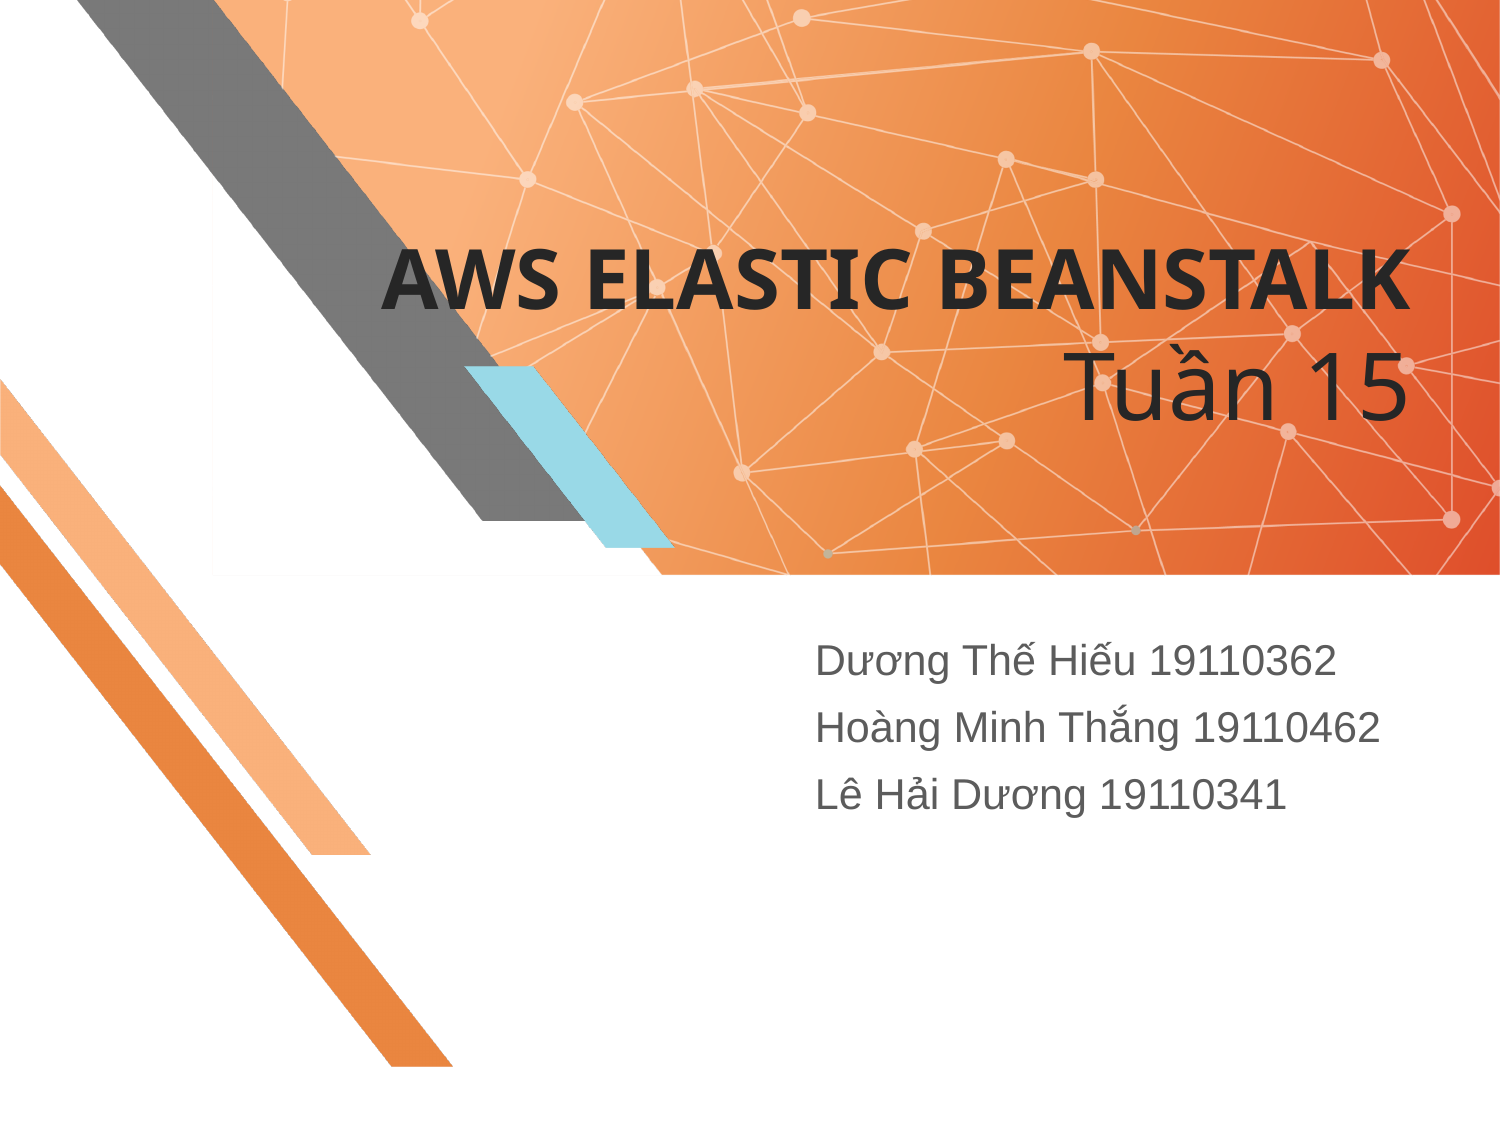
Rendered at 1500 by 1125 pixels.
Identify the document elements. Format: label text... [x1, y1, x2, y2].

picture [0, 0, 1500, 1067]
title AWS ELASTIC BEANSTALK Tuần 15 [112, 212, 1412, 447]
subtitle Dương Thế Hiếu 19110362 Hoàng Minh Thắng 19110462 Lê Hải Dương 19110341 [800, 624, 1500, 828]
